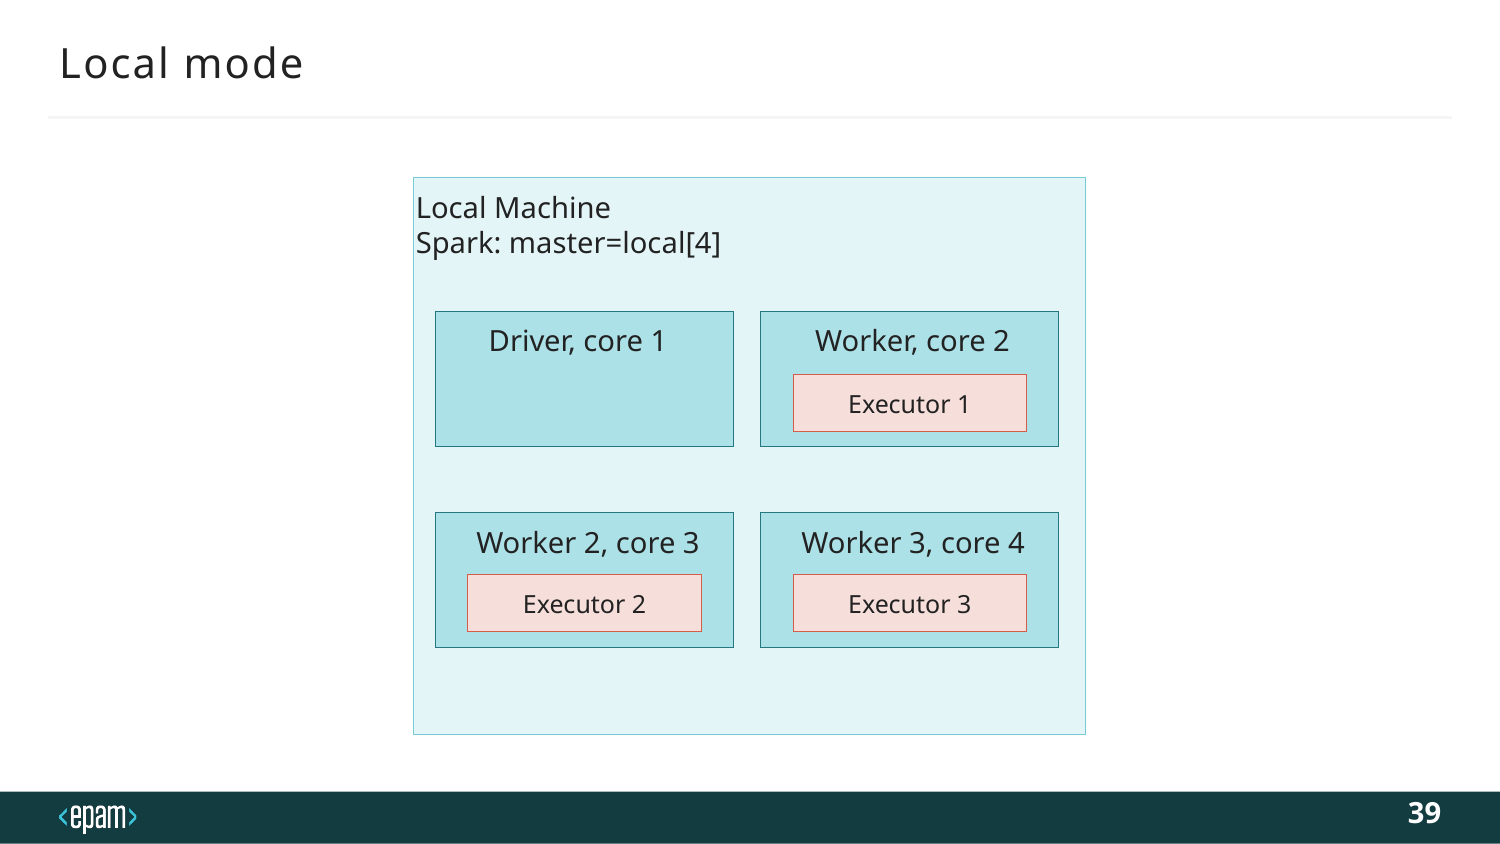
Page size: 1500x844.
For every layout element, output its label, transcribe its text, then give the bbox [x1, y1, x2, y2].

title Local mode [59, 37, 1442, 87]
slide_number 39 [1216, 791, 1442, 844]
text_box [413, 177, 1086, 735]
